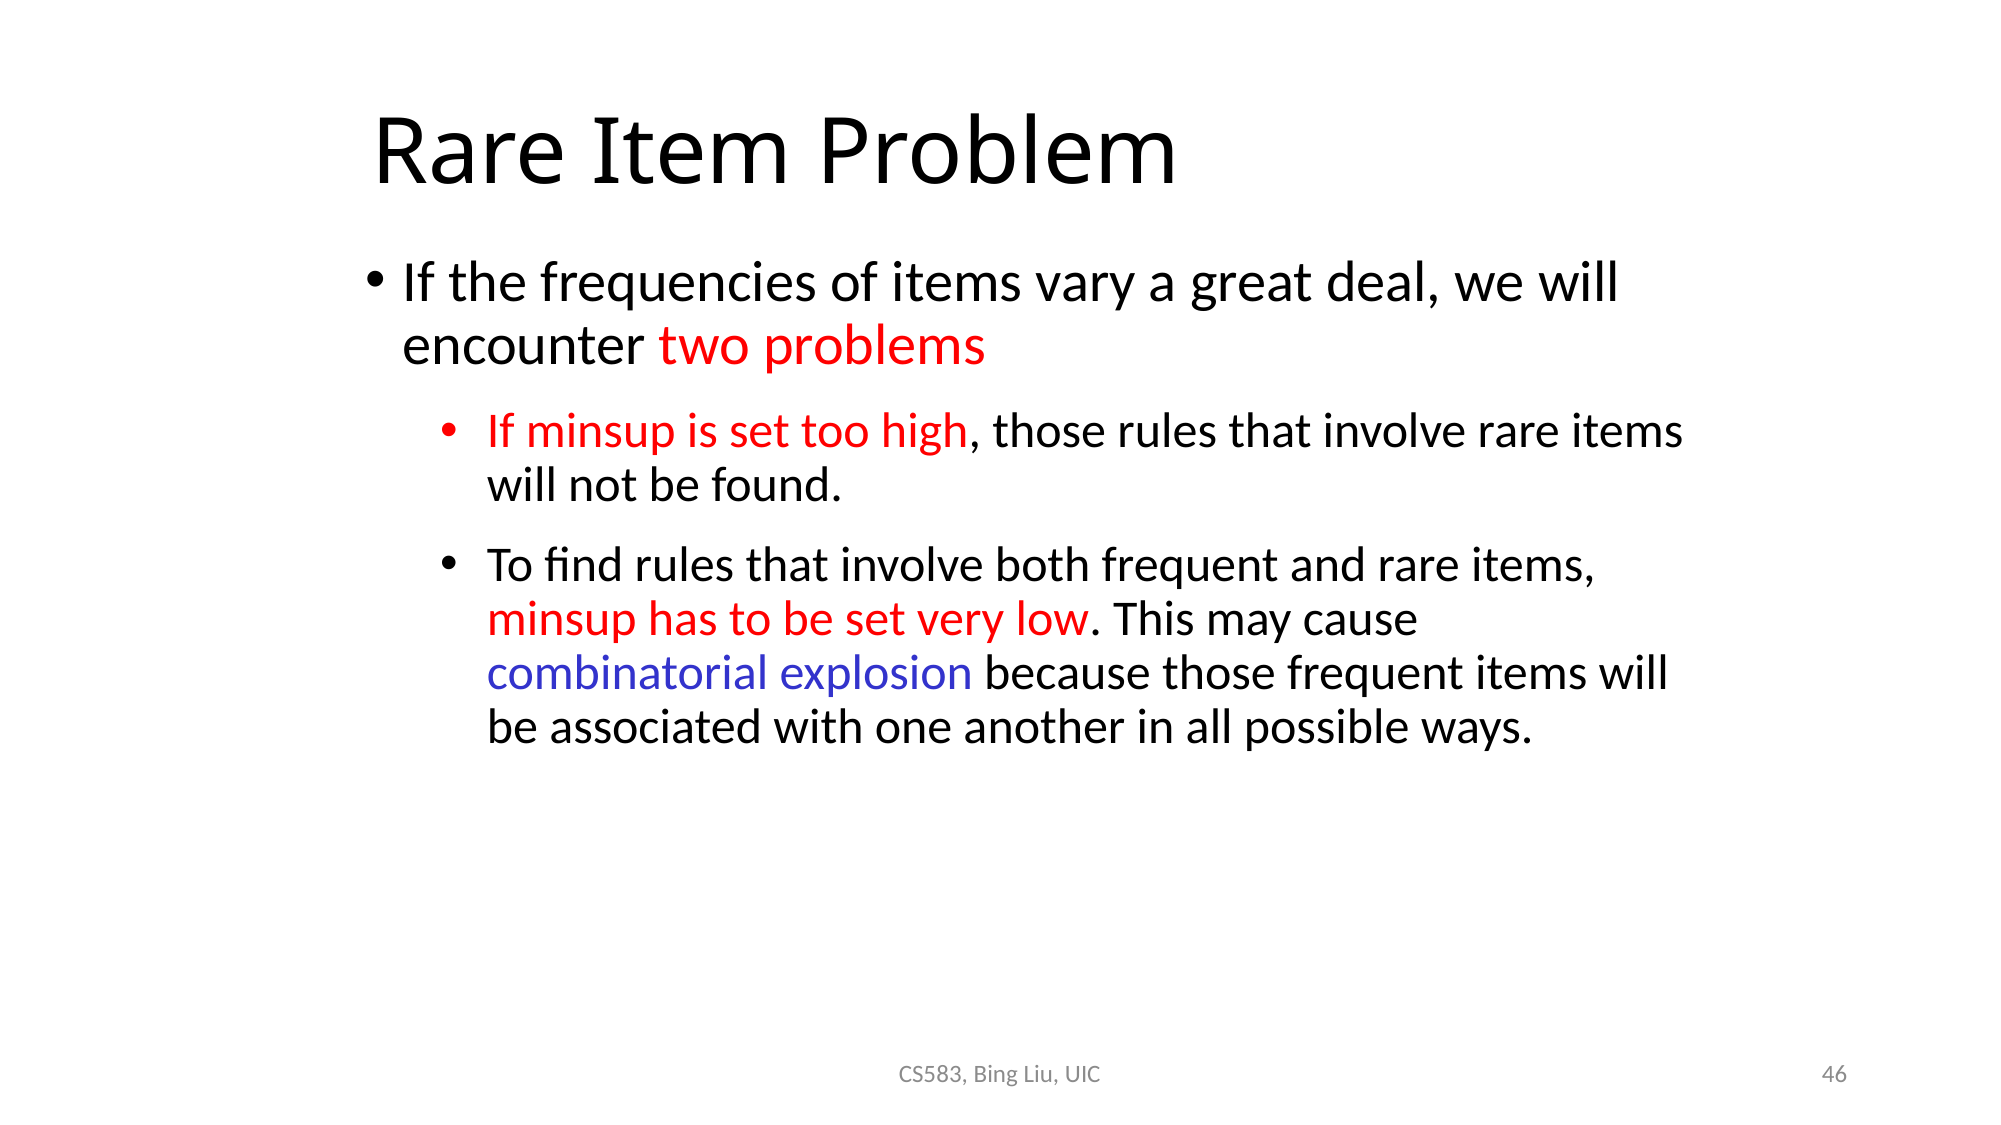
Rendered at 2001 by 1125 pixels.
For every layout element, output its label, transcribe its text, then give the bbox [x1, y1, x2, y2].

title Rare Item Problem [356, 60, 1635, 243]
list If the frequencies of items vary a great deal, we will encounter two problems If minsup is set too high, those rules that involve rare items will not be found. To find rules that involve both frequent and rare items, minsup has to be set very low. This may cause combinatorial explosion because those frequent items will be associated with one another in all possible ways. [350, 243, 1719, 1006]
footer CS583, Bing Liu, UIC [662, 1042, 1338, 1103]
slide_number 46 [1412, 1042, 1863, 1103]
